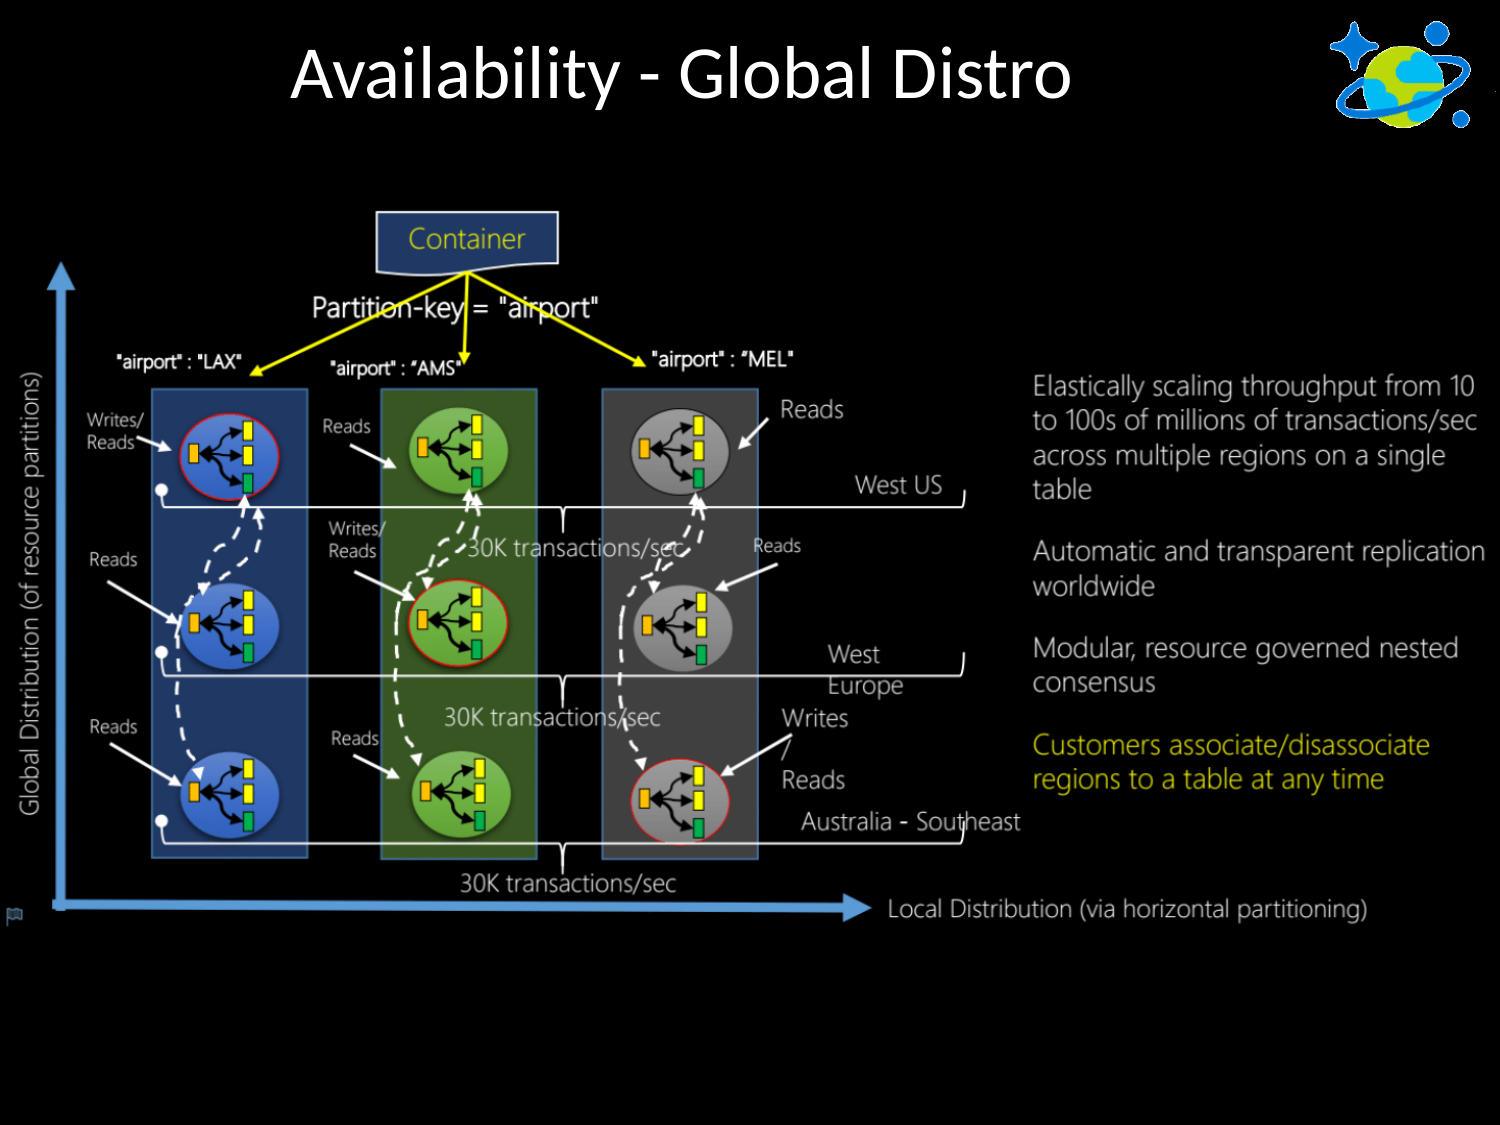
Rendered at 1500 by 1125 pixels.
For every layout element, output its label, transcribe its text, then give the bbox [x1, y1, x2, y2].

picture [1313, 5, 1496, 150]
title Availability - Global Distro [37, 0, 1327, 138]
picture [0, 187, 1500, 938]
